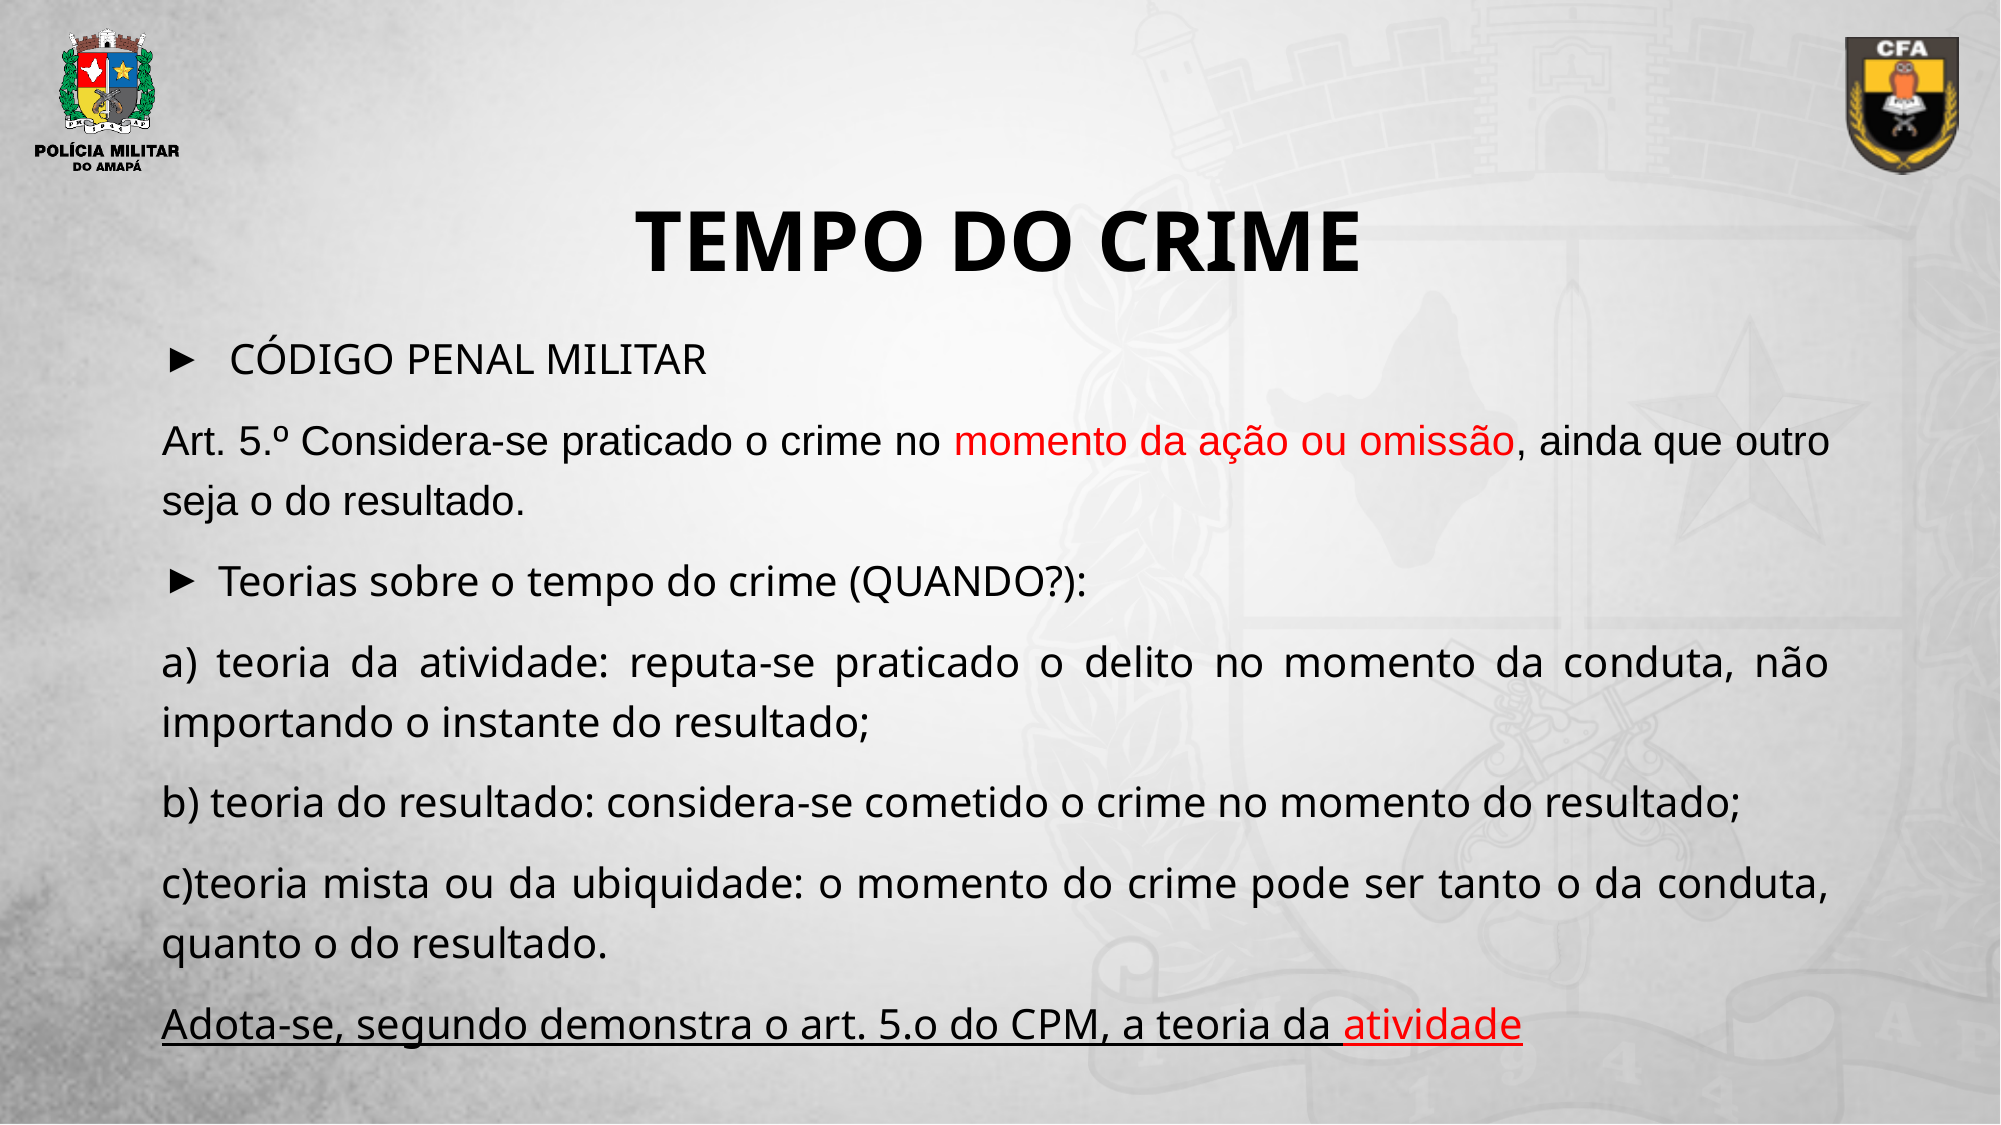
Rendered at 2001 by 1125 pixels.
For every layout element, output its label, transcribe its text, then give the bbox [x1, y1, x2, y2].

title TEMPO do crime [149, 135, 1849, 353]
picture [0, 0, 2001, 1125]
list CÓDIGO PENAL MILITAR Art. 5.º Considera-se praticado o crime no momento da ação ou omissão, ainda que outro seja o do resultado. Teorias sobre o tempo do crime (QUANDO?): a) teoria da atividade: reputa-se praticado o delito no momento da conduta, não importando o instante do resultado; b) teoria do resultado: considera-se cometido o crime no momento do resultado; c)teoria mista ou da ubiquidade: o momento do crime pode ser tanto o da conduta, quanto o do resultado. Adota-se, segundo demonstra o art. 5.o do CPM, a teoria da atividade [146, 315, 1846, 922]
